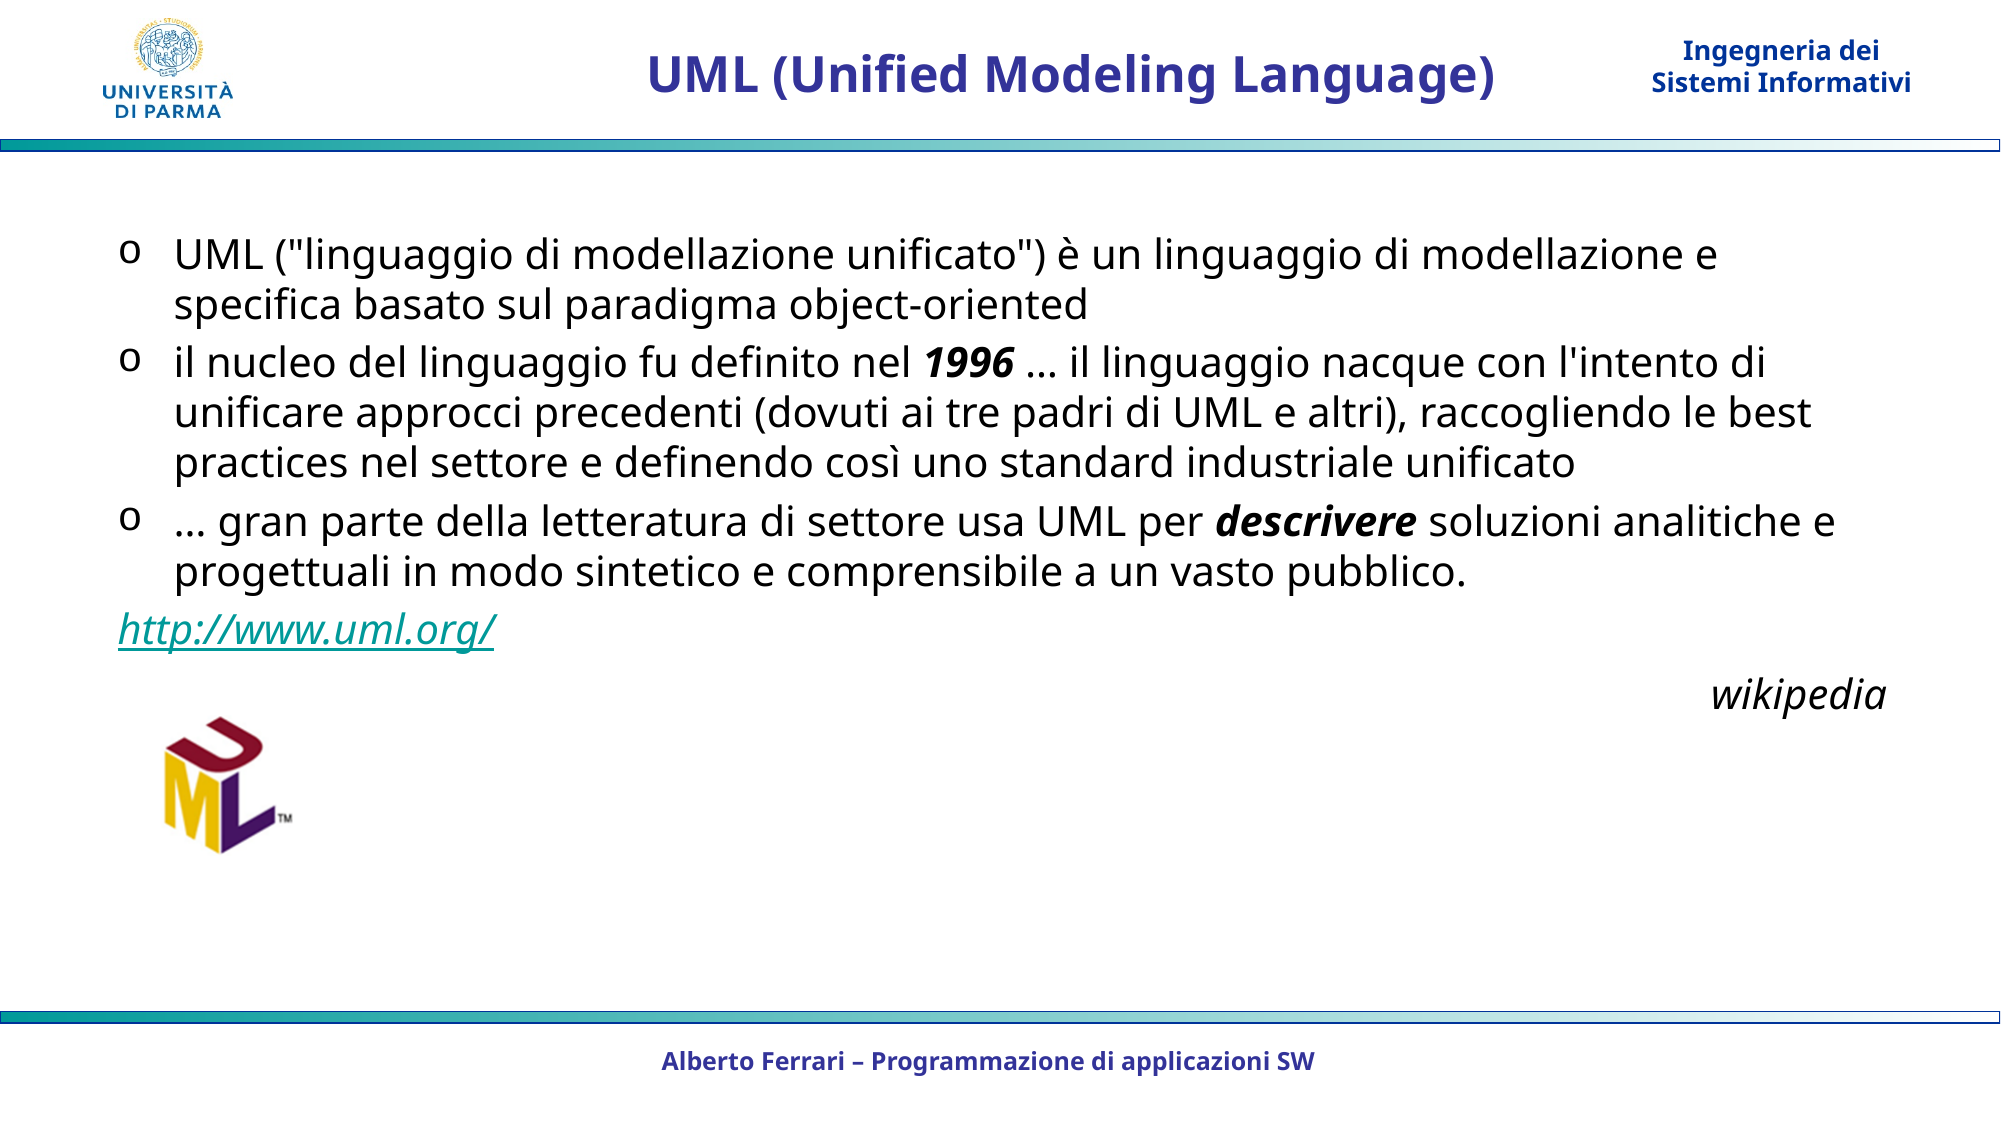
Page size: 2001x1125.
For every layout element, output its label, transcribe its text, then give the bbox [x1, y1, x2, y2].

picture [103, 18, 233, 118]
list UML ("linguaggio di modellazione unificato") è un linguaggio di modellazione e specifica basato sul paradigma object-oriented il nucleo del linguaggio fu definito nel 1996 … il linguaggio nacque con l'intento di unificare approcci precedenti (dovuti ai tre padri di UML e altri), raccogliendo le best practices nel settore e definendo così uno standard industriale unificato … gran parte della letteratura di settore usa UML per descrivere soluzioni analitiche e progettuali in modo sintetico e comprensibile a un vasto pubblico. http://www.uml.org/ wikipedia [102, 220, 1903, 963]
footer Alberto Ferrari – Programmazione di applicazioni SW [366, 1037, 1611, 1092]
picture [161, 715, 297, 857]
title UML (Unified Modeling Language) [559, 19, 1583, 126]
